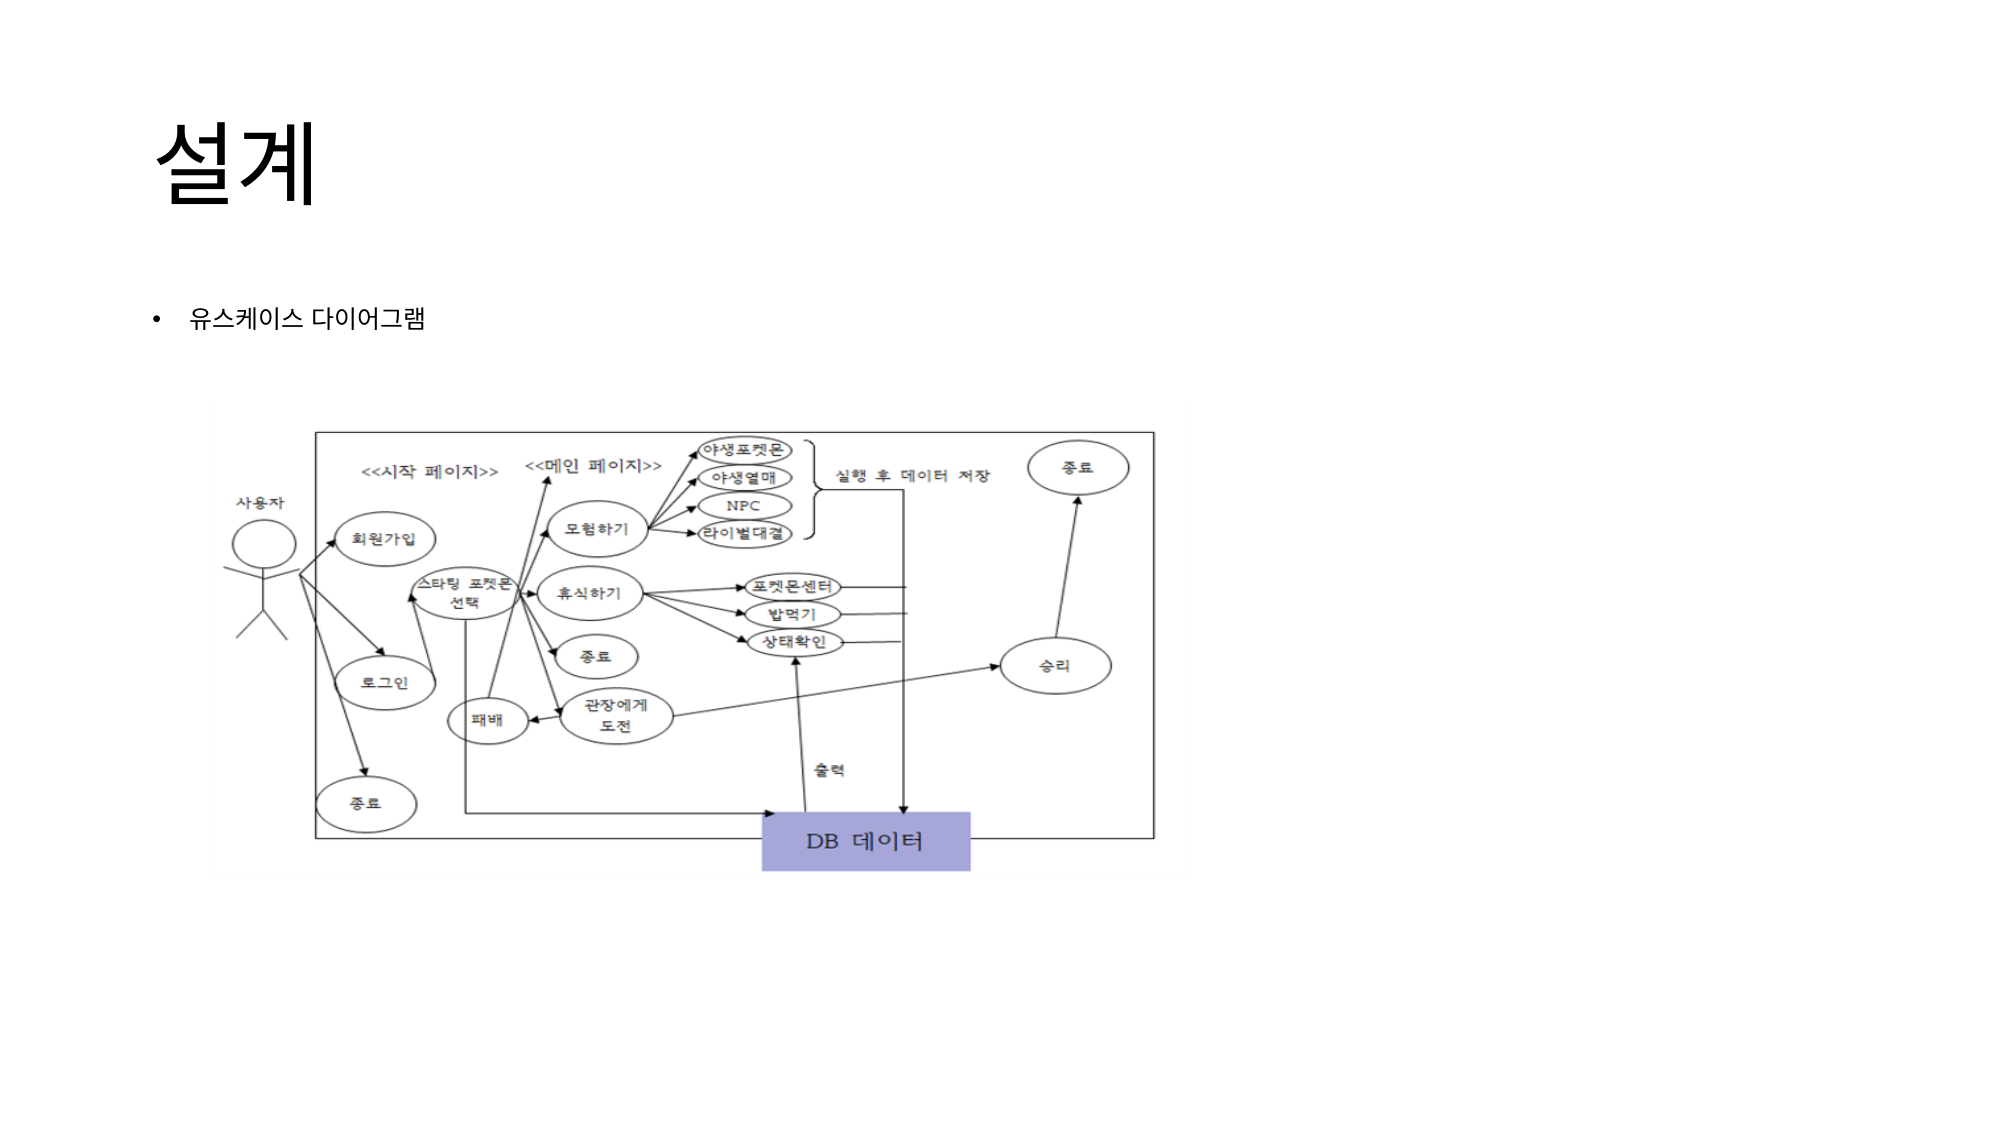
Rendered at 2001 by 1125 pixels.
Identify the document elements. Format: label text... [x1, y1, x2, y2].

picture [191, 400, 1227, 894]
title 설계 [137, 59, 1863, 278]
list 유스케이스 다이어그램 [137, 299, 1192, 894]
